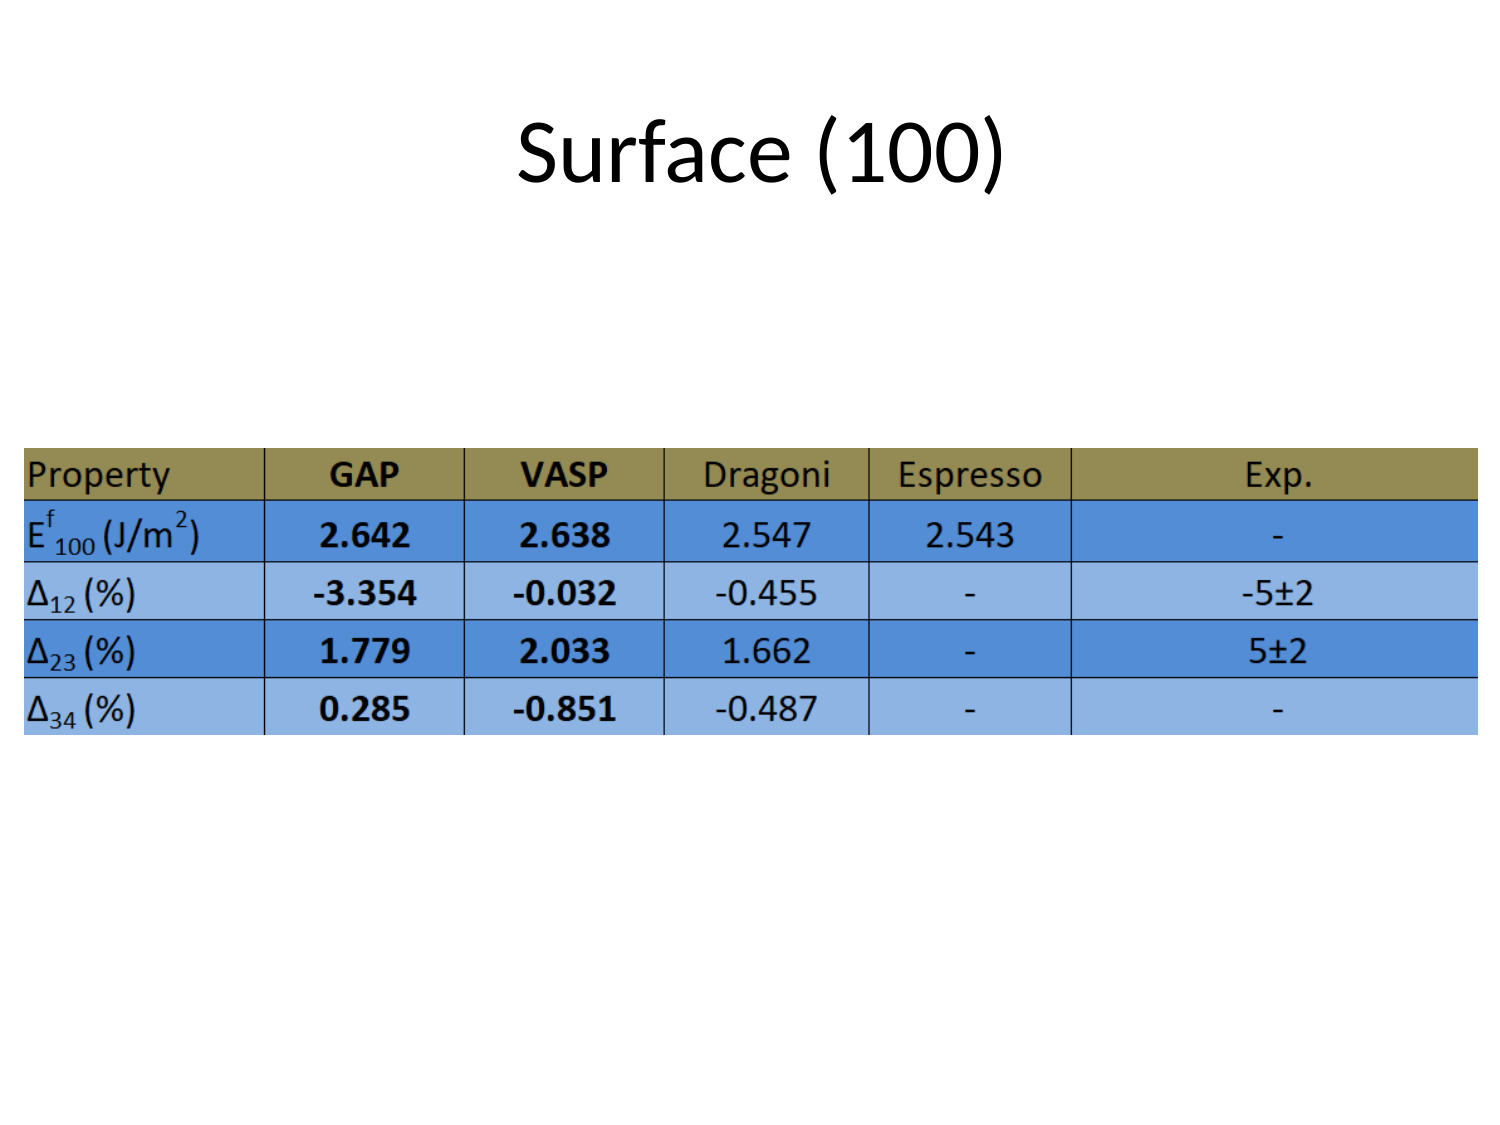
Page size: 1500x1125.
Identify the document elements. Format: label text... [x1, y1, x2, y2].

picture [24, 448, 1478, 735]
title Surface (100) [125, 24, 1400, 267]
